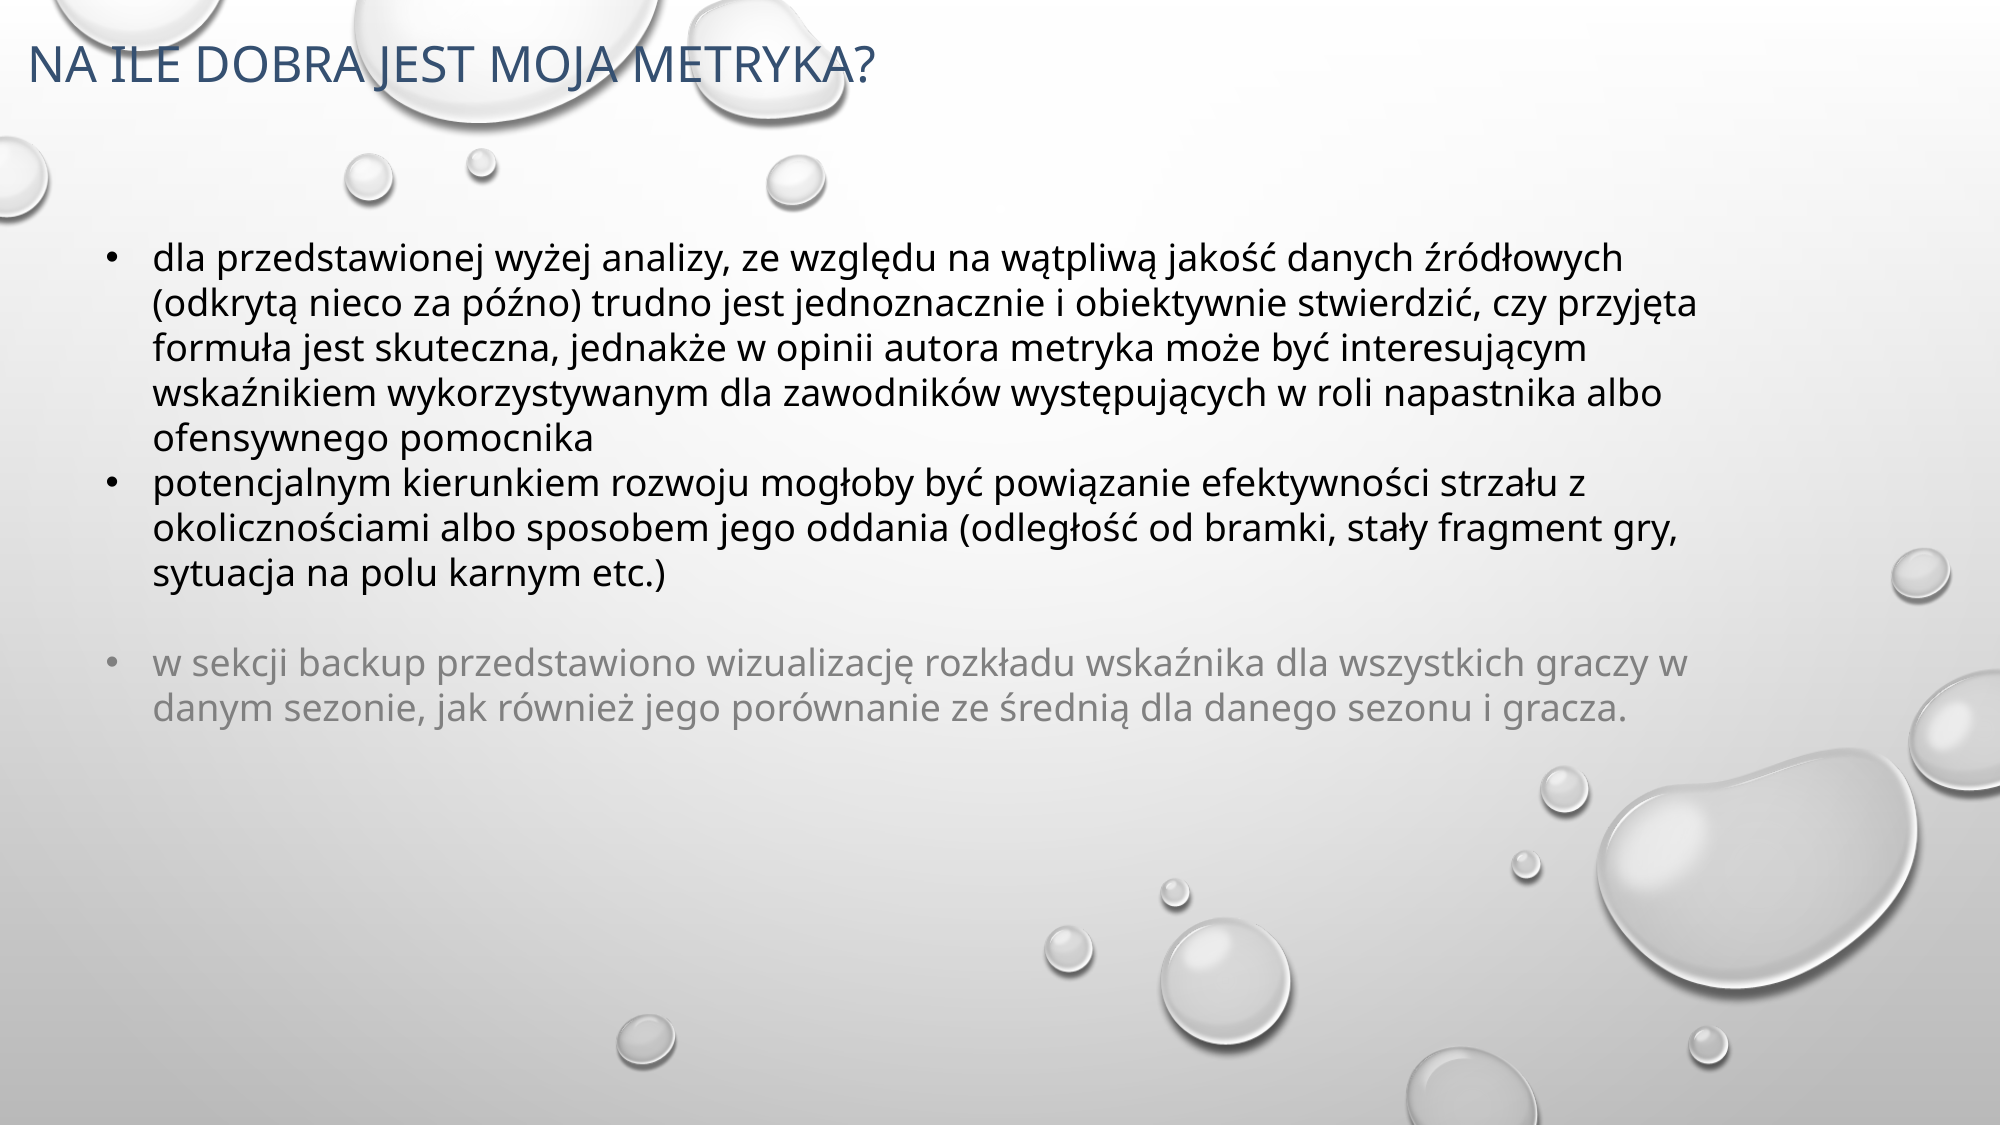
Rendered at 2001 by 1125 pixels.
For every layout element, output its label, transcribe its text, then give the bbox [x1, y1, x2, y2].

text_box dla przedstawionej wyżej analizy, ze względu na wątpliwą jakość danych źródłowych (odkrytą nieco za późno) trudno jest jednoznacznie i obiektywnie stwierdzić, czy przyjęta formuła jest skuteczna, jednakże w opinii autora metryka może być interesującym wskaźnikiem wykorzystywanym dla zawodników występujących w roli napastnika albo ofensywnego pomocnika potencjalnym kierunkiem rozwoju mogłoby być powiązanie efektywności strzału z okolicznościami albo sposobem jego oddania (odległość od bramki, stały fragment gry, sytuacja na polu karnym etc.) w sekcji backup przedstawiono wizualizację rozkładu wskaźnika dla wszystkich graczy w danym sezonie, jak również jego porównanie ze średnią dla danego sezonu i gracza. [90, 227, 1746, 782]
text_box Na ile dobra jest moja metryka? [0, 12, 1701, 102]
picture [0, 0, 2000, 1125]
